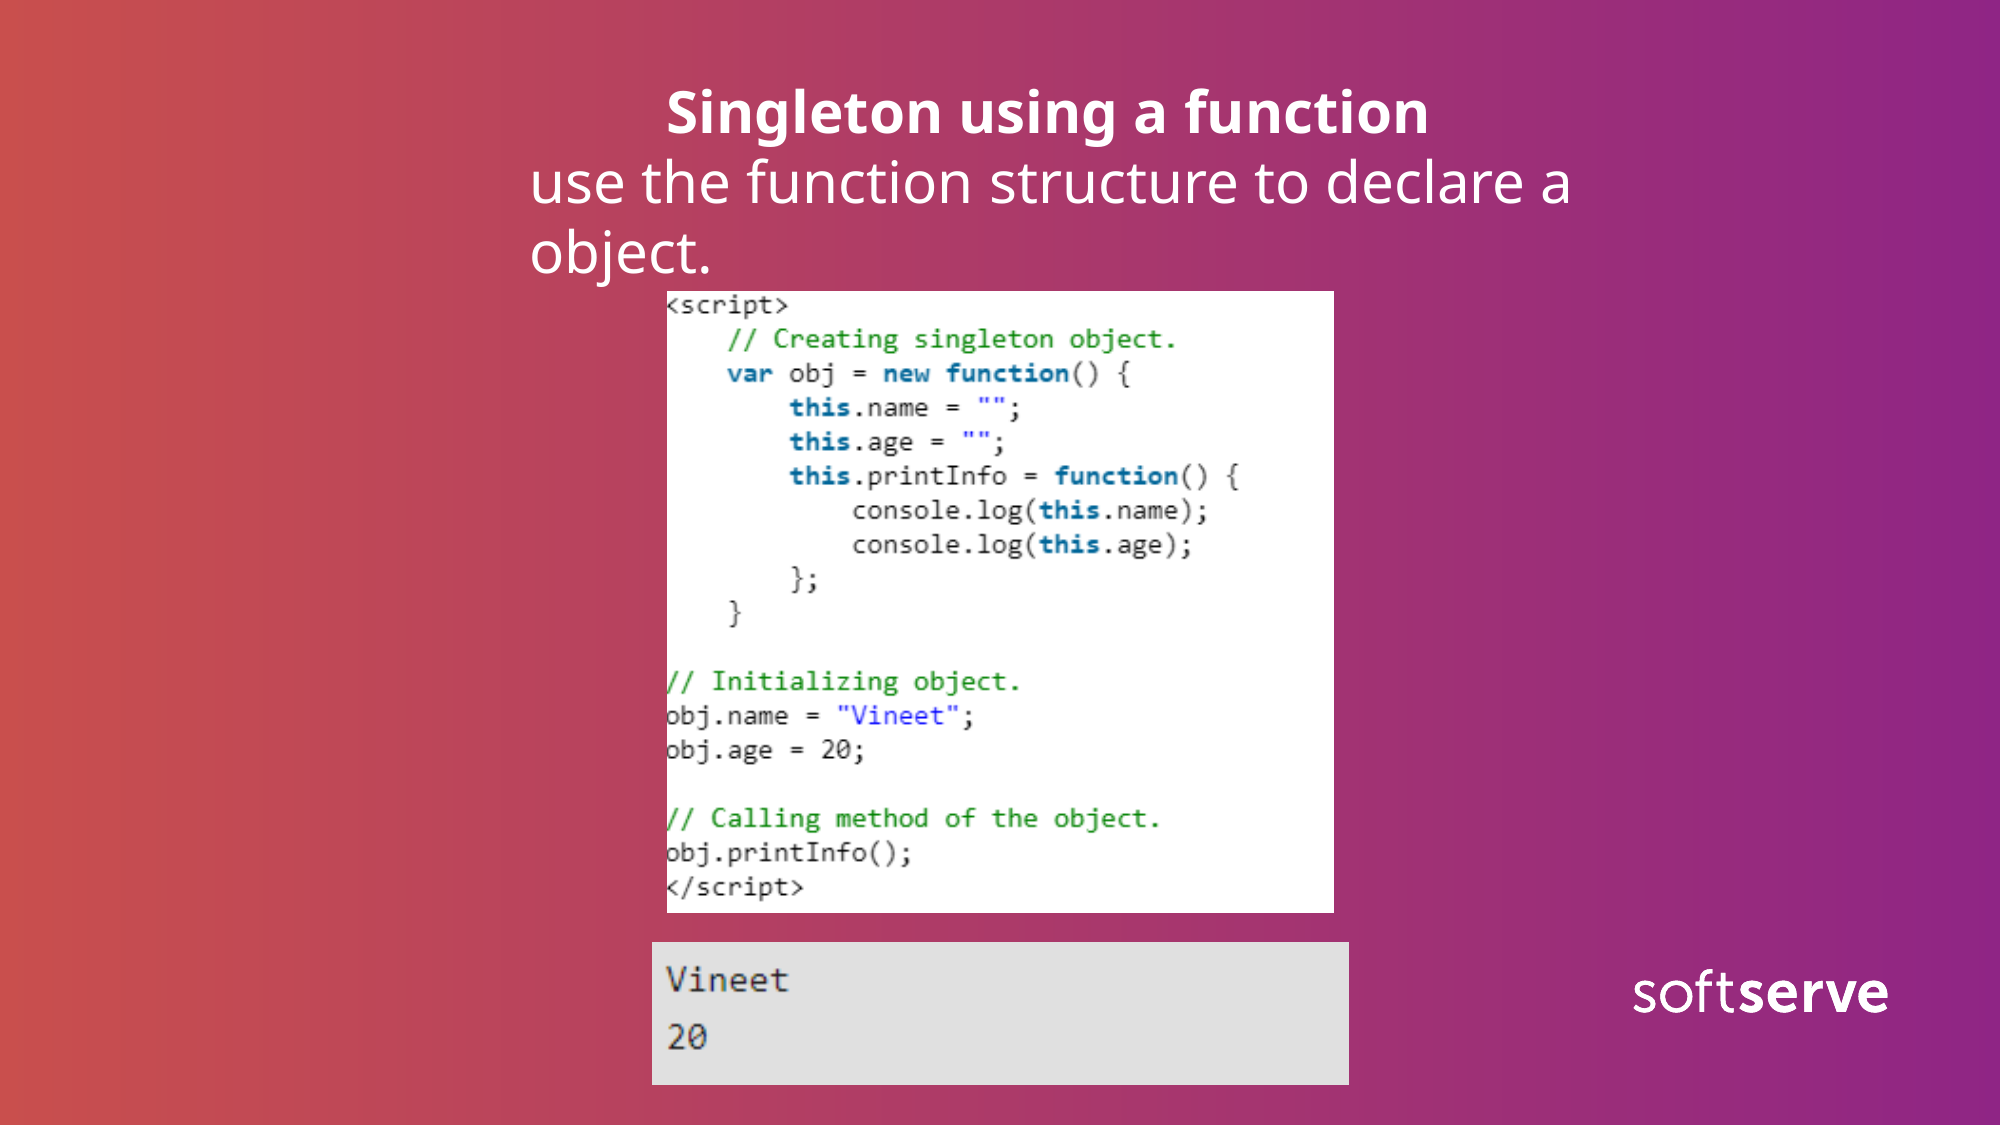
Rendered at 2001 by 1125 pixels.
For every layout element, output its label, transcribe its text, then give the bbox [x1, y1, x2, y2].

text_box Singleton using a function use the function structure to declare a object. [514, 67, 1603, 293]
picture [667, 291, 1334, 913]
picture [652, 942, 1349, 1085]
